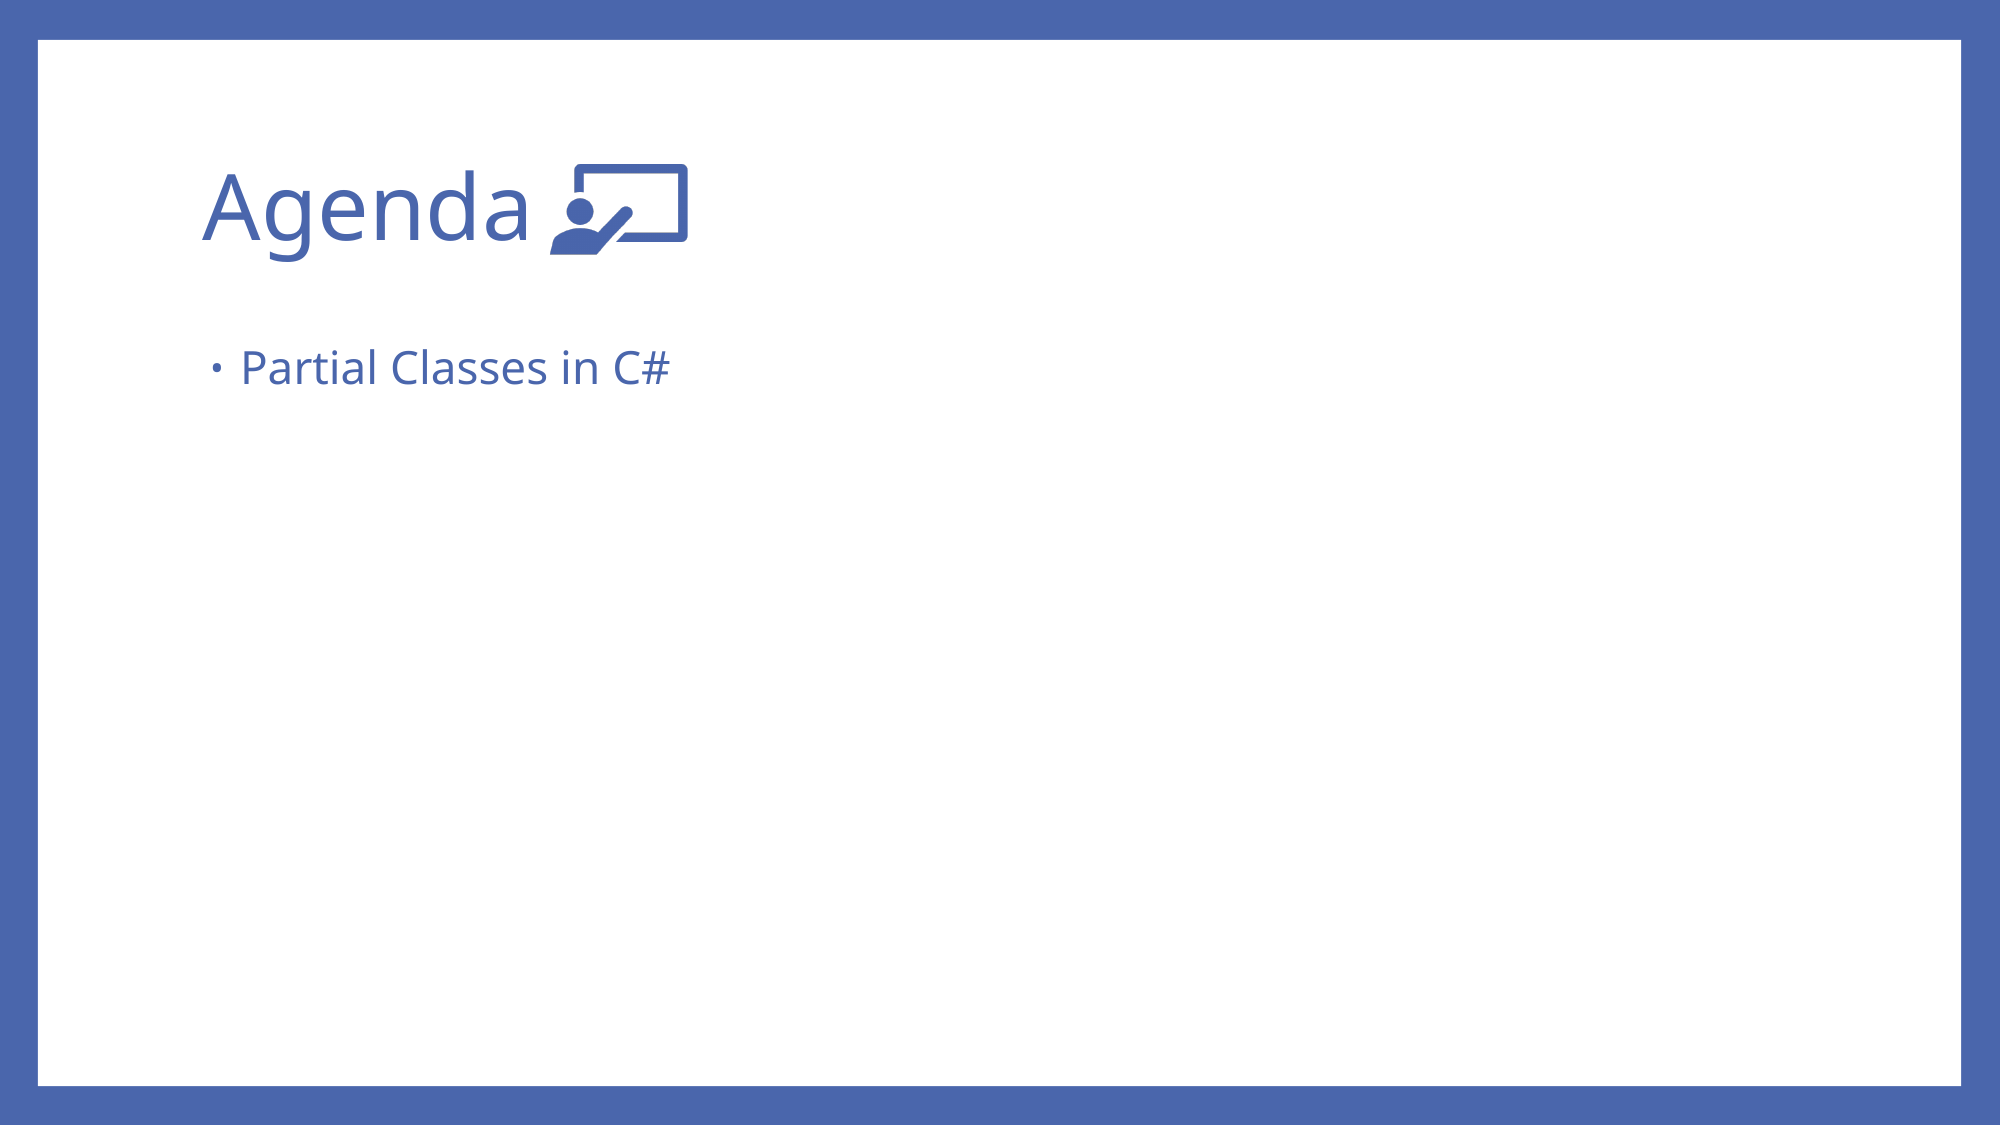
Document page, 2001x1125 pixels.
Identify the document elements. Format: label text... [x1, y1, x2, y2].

title Agenda [187, 99, 1808, 323]
list Partial Classes in C# [187, 337, 1808, 1000]
picture [542, 133, 694, 285]
